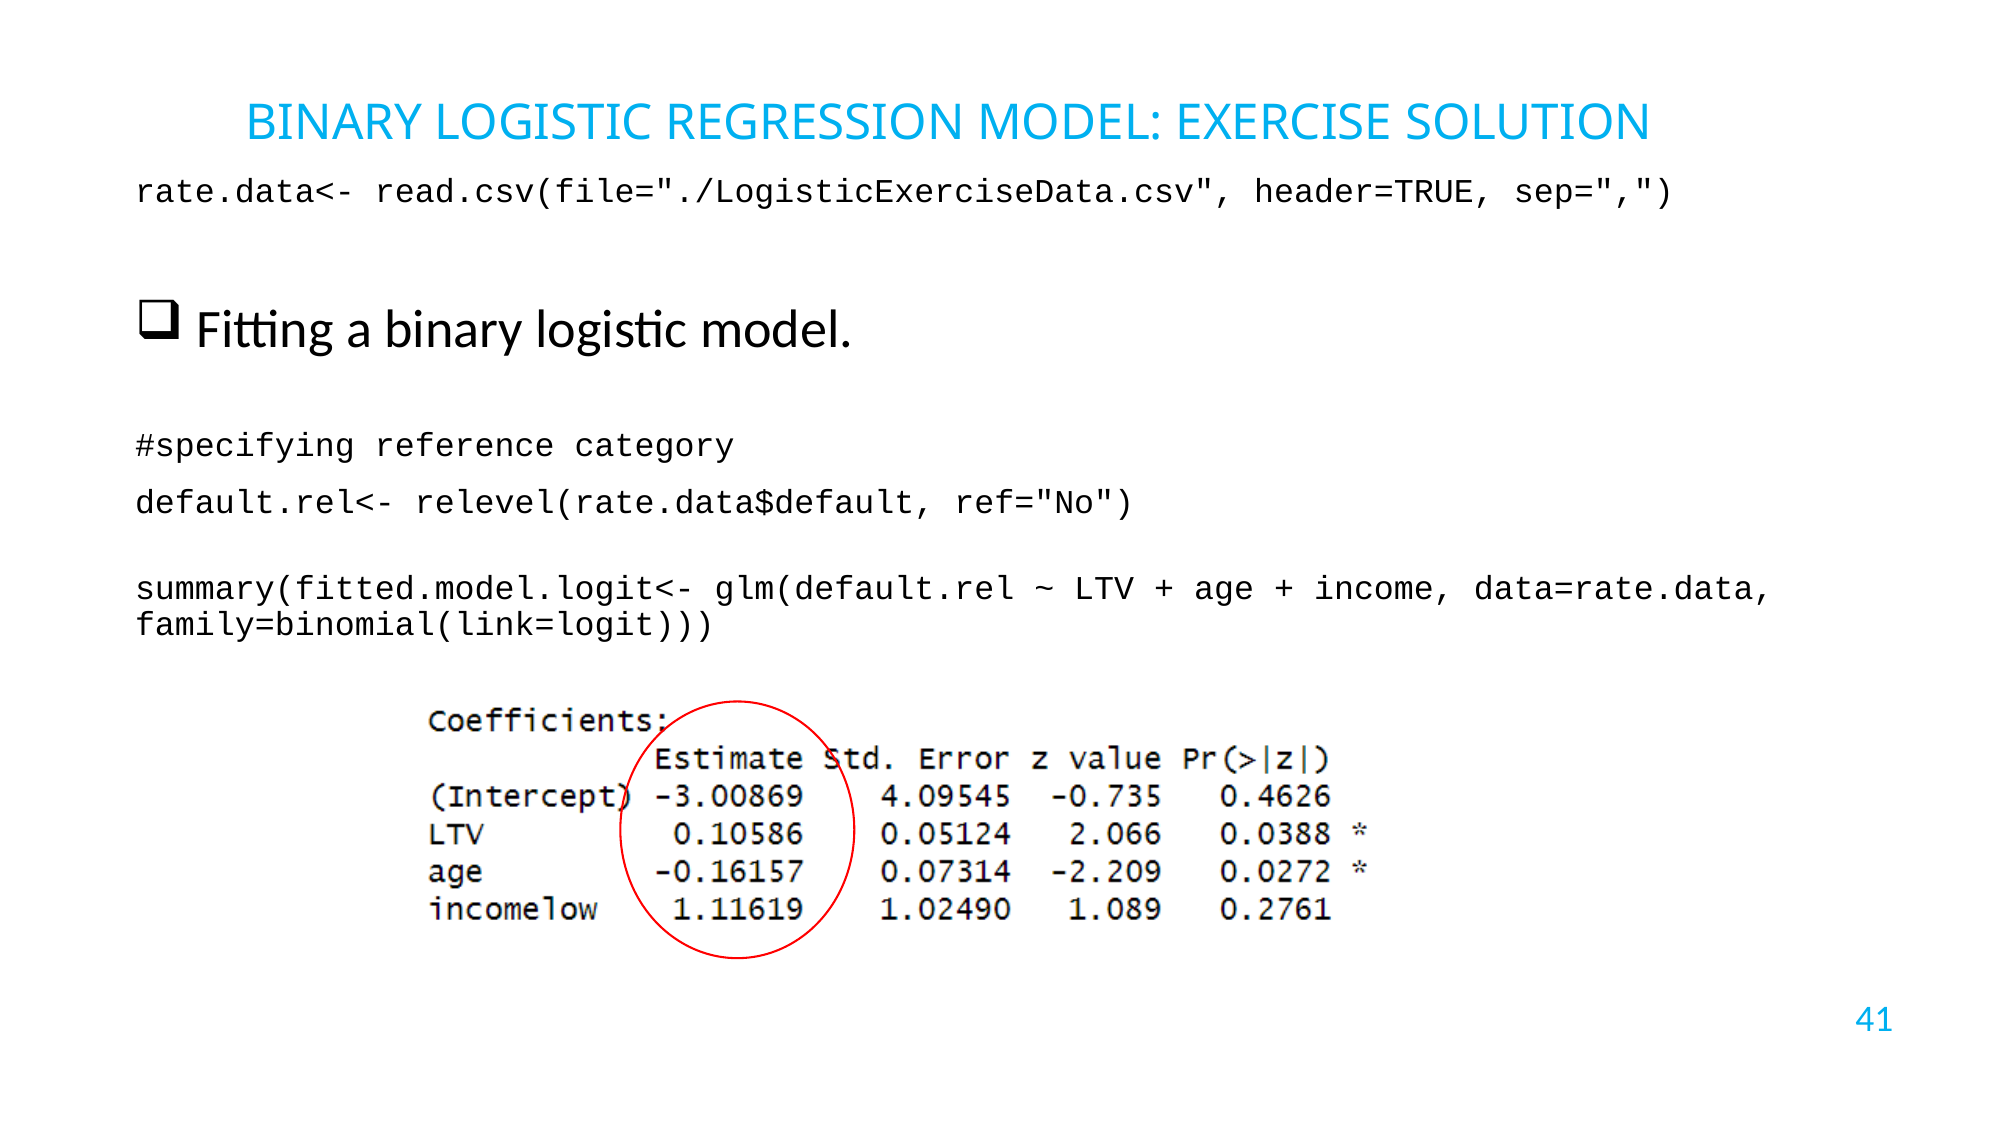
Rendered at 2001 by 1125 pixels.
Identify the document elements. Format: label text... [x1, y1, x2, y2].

list rate.data<- read.csv(file="./LogisticExerciseData.csv", header=TRUE, sep=",") Fitting a binary logistic model. #specifying reference category default.rel<- relevel(rate.data$default, ref="No") summary(fitted.model.logit<- glm(default.rel ~ LTV + age + income, data=rate.data, family=binomial(link=logit))) [120, 166, 1892, 1009]
text_box BINARY LOGISTIC REGRESSION MODEL: exercise solution [230, 34, 1800, 157]
picture [423, 686, 1392, 931]
text_box [663, 931, 811, 960]
slide_number 41 [1835, 986, 1909, 1047]
